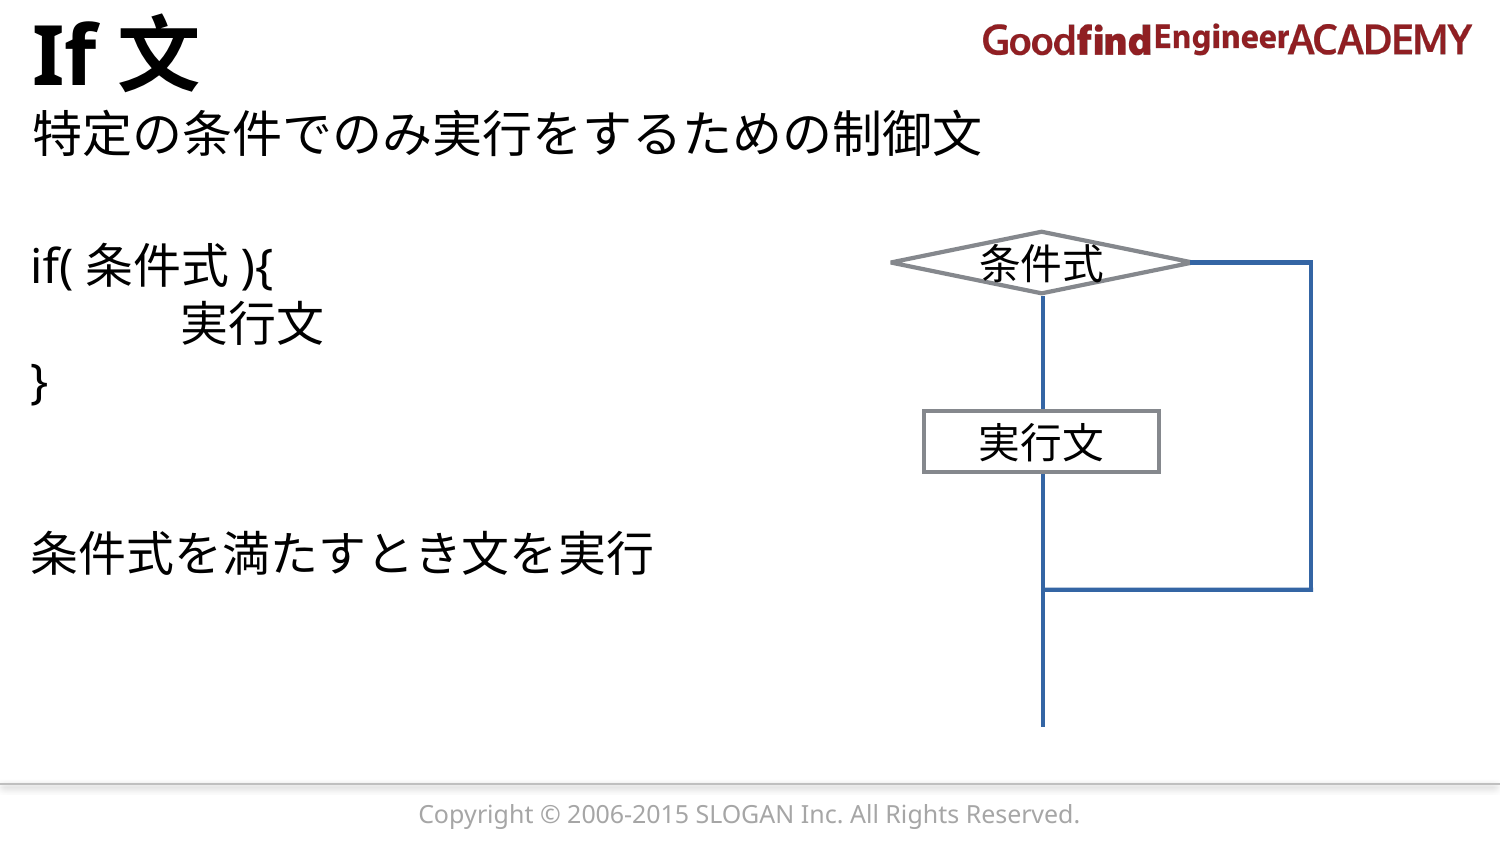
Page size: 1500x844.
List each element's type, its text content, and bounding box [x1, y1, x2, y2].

text_box if(条件式){ 実行文 } 条件式を満たすとき文を実行 [25, 230, 660, 586]
text_box If文 特定の条件でのみ実行をするための制御文 [27, 0, 988, 168]
text_box 条件式 [890, 231, 1191, 294]
picture [988, 4, 1492, 74]
text_box 実行文 [924, 410, 1159, 473]
